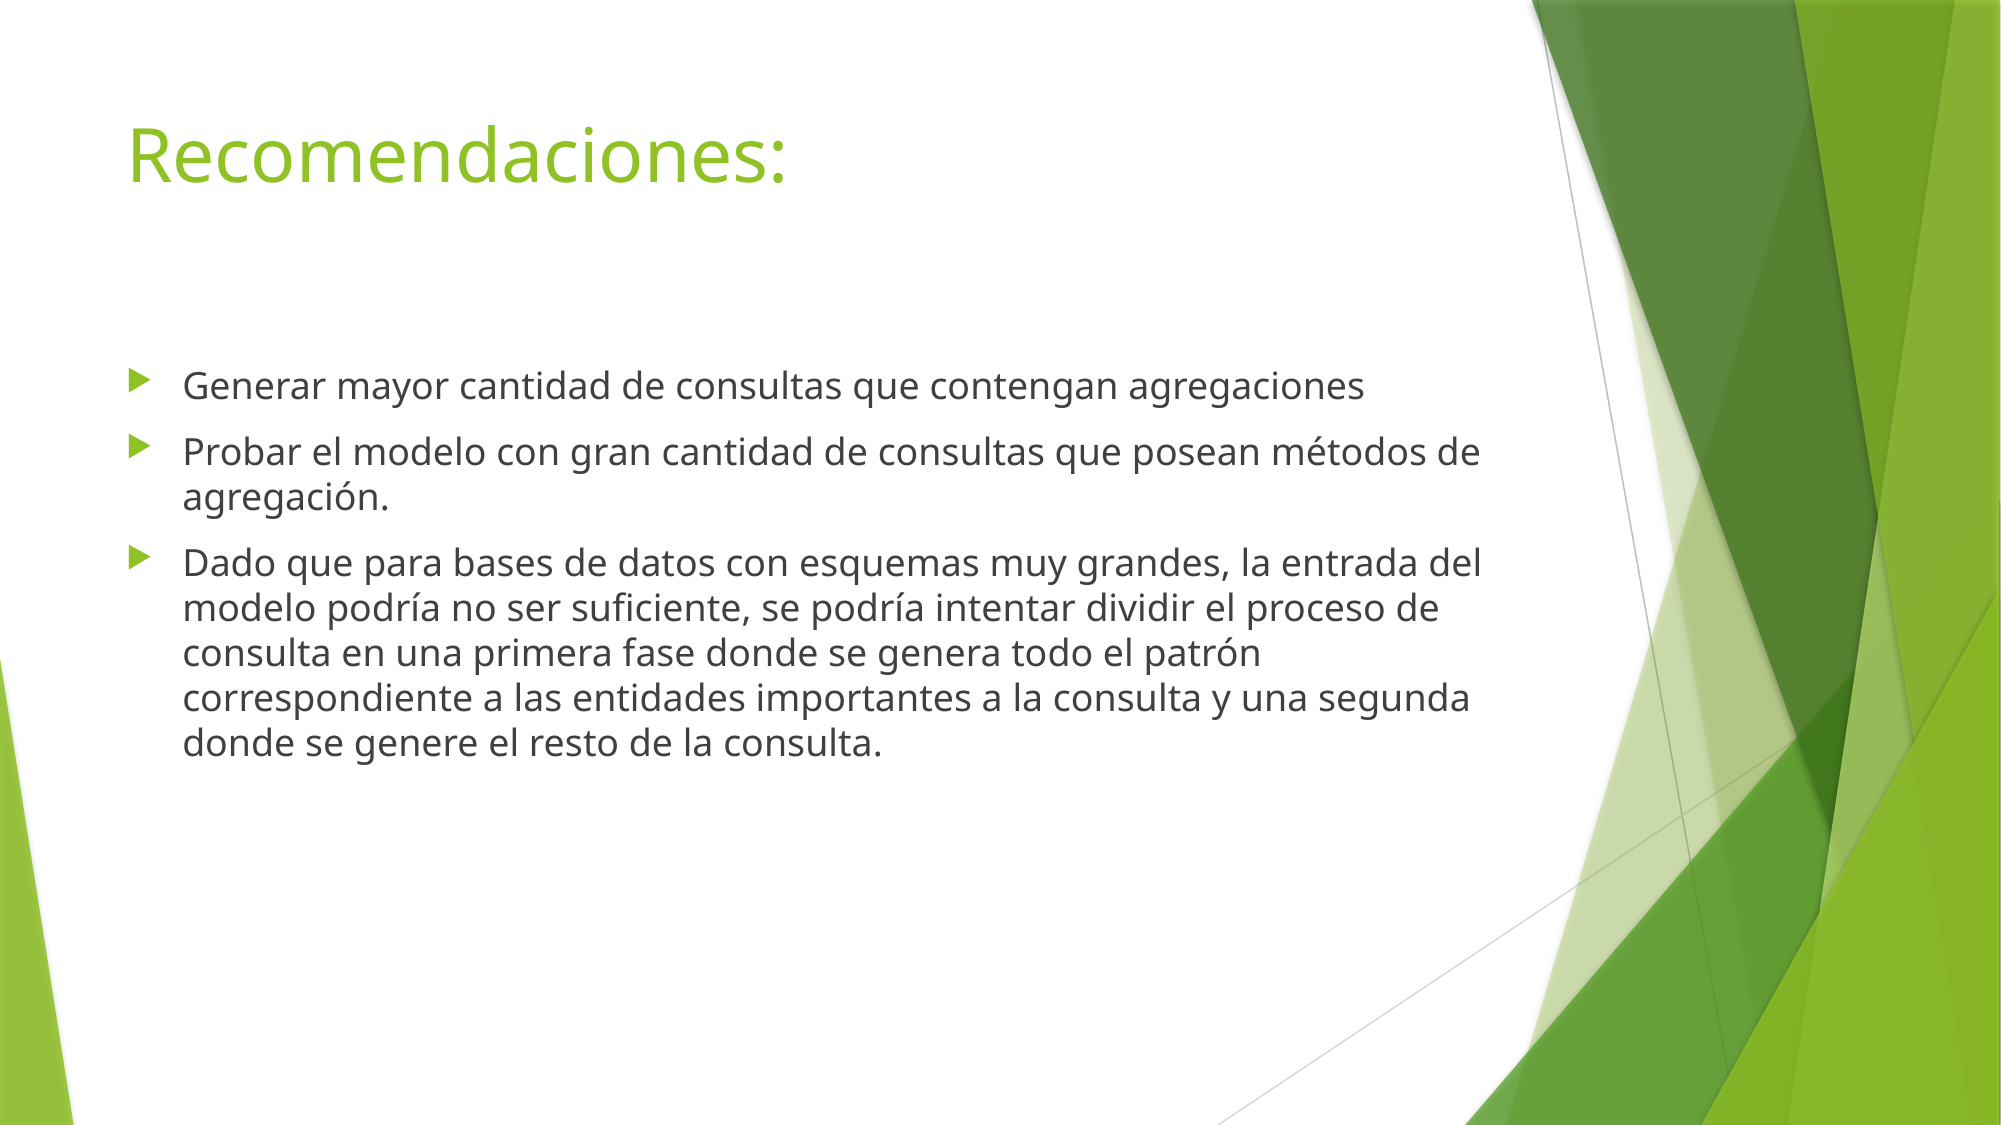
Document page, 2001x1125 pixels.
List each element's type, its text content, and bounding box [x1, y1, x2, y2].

title Recomendaciones: [111, 99, 1522, 317]
list Generar mayor cantidad de consultas que contengan agregaciones Probar el modelo con gran cantidad de consultas que posean métodos de agregación. Dado que para bases de datos con esquemas muy grandes, la entrada del modelo podría no ser suficiente, se podría intentar dividir el proceso de consulta en una primera fase donde se genera todo el patrón correspondiente a las entidades importantes a la consulta y una segunda donde se genere el resto de la consulta. [111, 354, 1522, 992]
